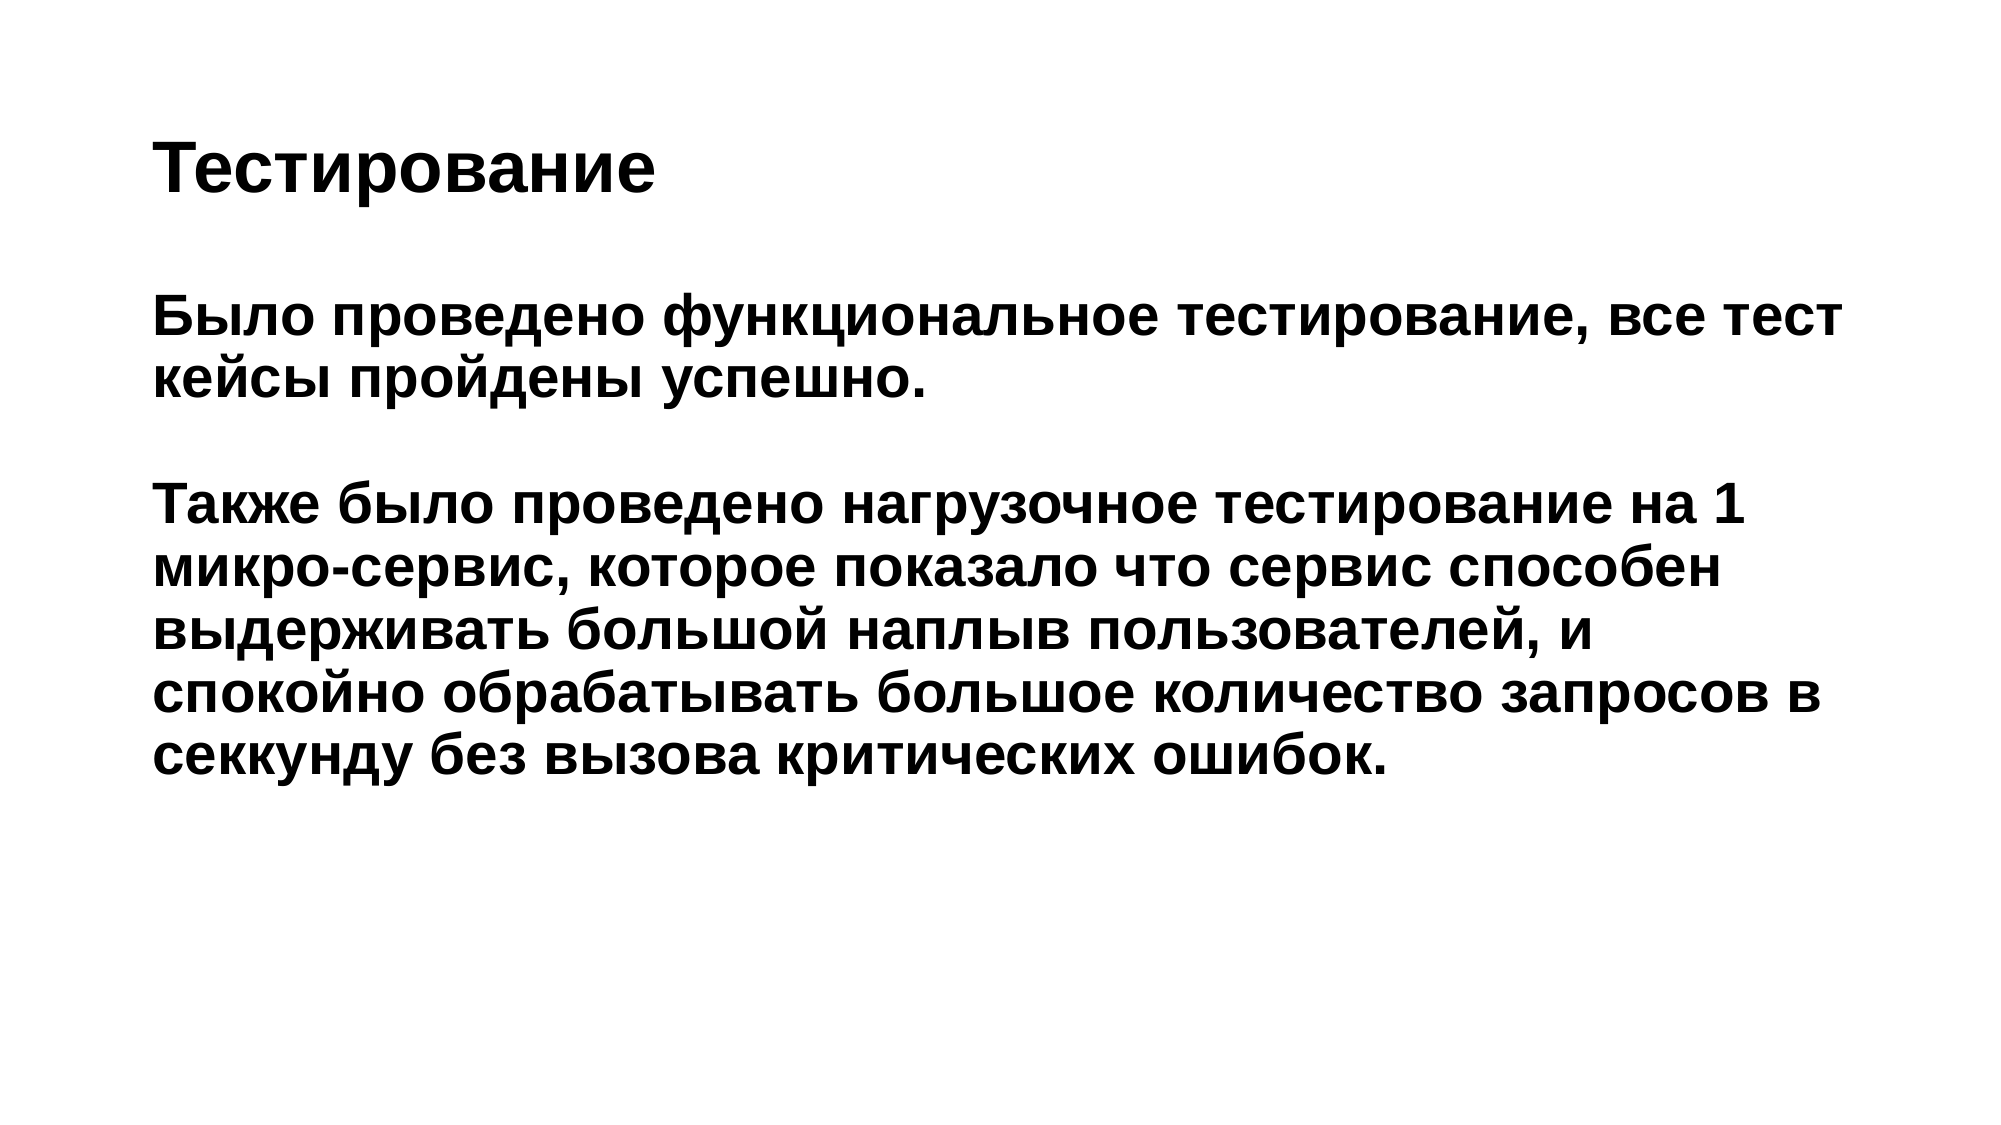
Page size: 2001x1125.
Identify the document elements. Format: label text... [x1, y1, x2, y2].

title Тестирование [137, 59, 1863, 277]
list Было проведено функциональное тестирование, все тест кейсы пройдены успешно. Также было проведено нагрузочное тестирование на 1 микро-сервис, которое показало что сервис способен выдерживать большой наплыв пользователей, и спокойно обрабатывать большое количество запросов в секкунду без вызова критических ошибок. [137, 277, 1863, 1019]
